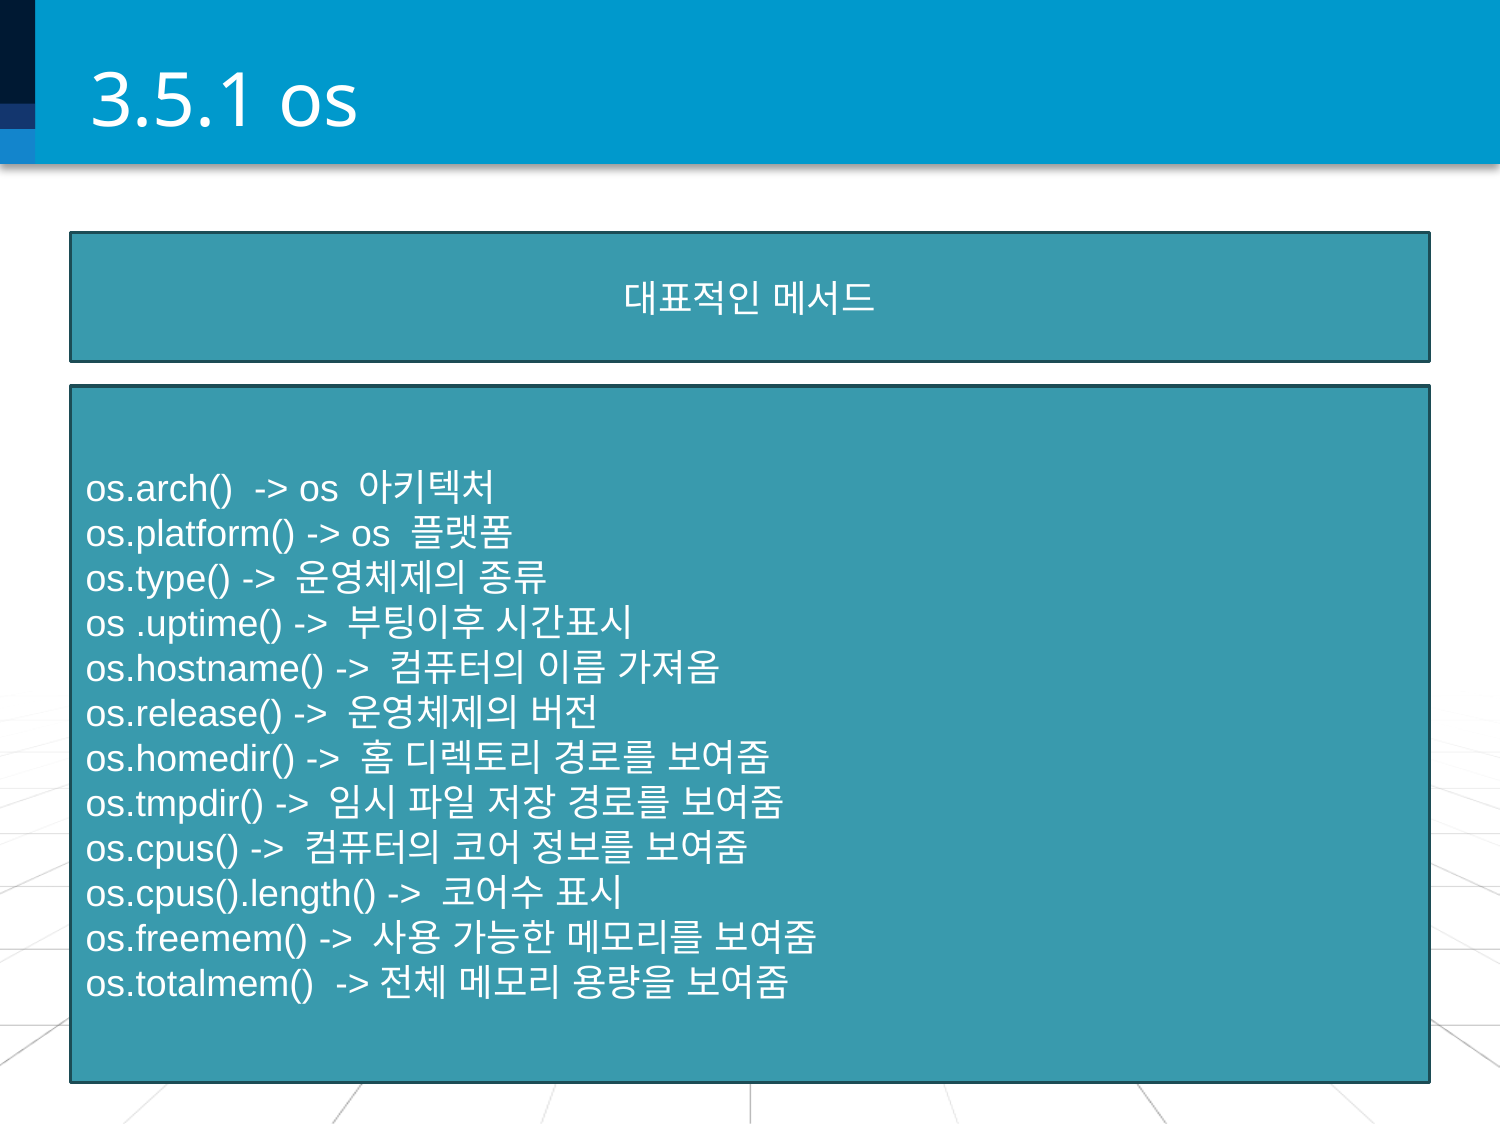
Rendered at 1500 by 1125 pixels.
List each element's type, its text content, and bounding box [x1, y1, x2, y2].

title 3.5.1 os [75, 31, 1425, 163]
text_box os.arch() -> os 아키텍처 os.platform() -> os 플랫폼 os.type() -> 운영체제의 종류 os .uptime() -> 부팅이후 시간표시 os.hostname() -> 컴퓨터의 이름 가져옴 os.release() -> 운영체제의 버전 os.homedir() -> 홈 디렉토리 경로를 보여줌 os.tmpdir() -> 임시 파일 저장 경로를 보여줌 os.cpus() -> 컴퓨터의 코어 정보를 보여줌 os.cpus().length() -> 코어수 표시 os.freemem() -> 사용 가능한 메모리를 보여줌 os.totalmem() ->전체 메모리 용량을 보여줌 [69, 384, 1431, 1084]
text_box 대표적인 메서드 [69, 231, 1431, 363]
